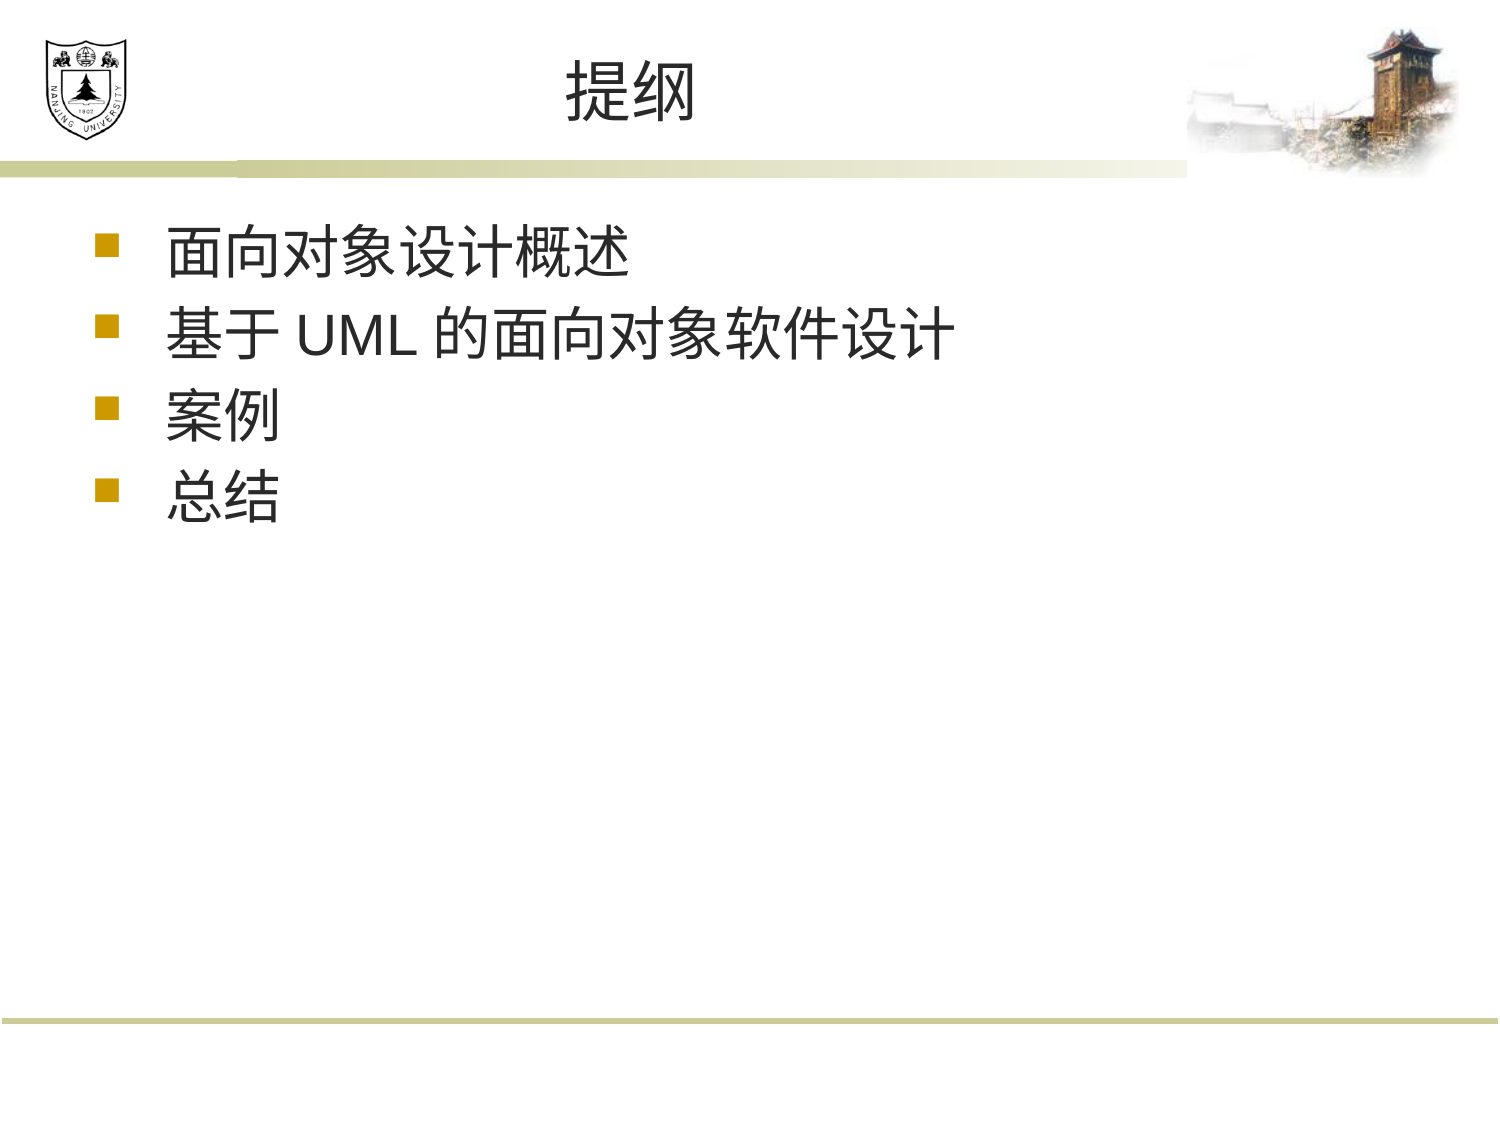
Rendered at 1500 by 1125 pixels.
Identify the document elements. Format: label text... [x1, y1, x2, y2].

picture [1187, 27, 1459, 178]
picture [41, 36, 131, 143]
title 提纲 [171, 42, 1093, 138]
list 面向对象设计概述 基于UML的面向对象软件设计 案例 总结 [76, 208, 1413, 964]
picture [2, 1018, 1498, 1024]
